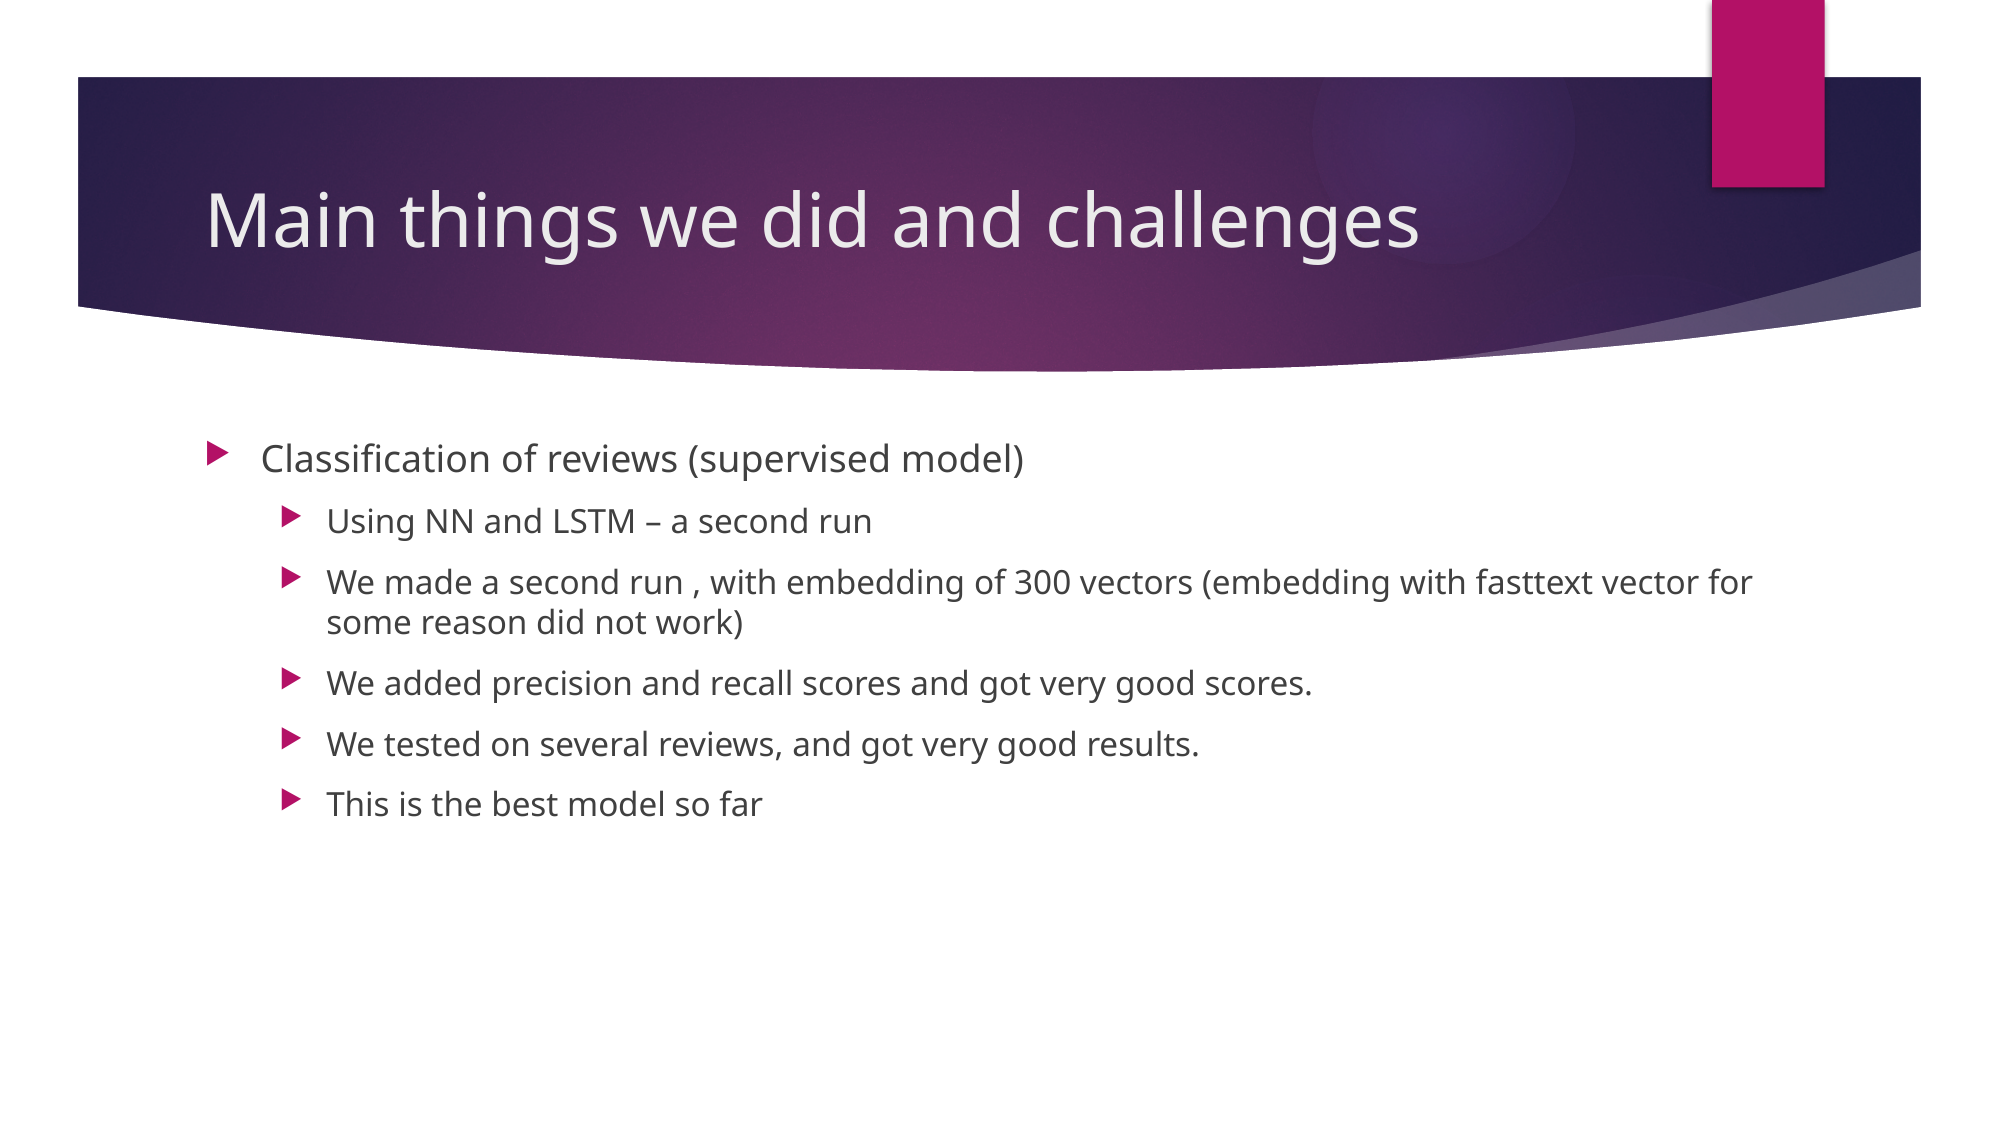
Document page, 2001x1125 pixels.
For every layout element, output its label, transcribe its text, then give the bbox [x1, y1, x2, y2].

title Main things we did and challenges [189, 159, 1627, 276]
list Classification of reviews (supervised model) Using NN and LSTM – a second run We made a second run , with embedding of 300 vectors (embedding with fasttext vector for some reason did not work) We added precision and recall scores and got very good scores. We tested on several reviews, and got very good results. This is the best model so far [189, 427, 1810, 988]
